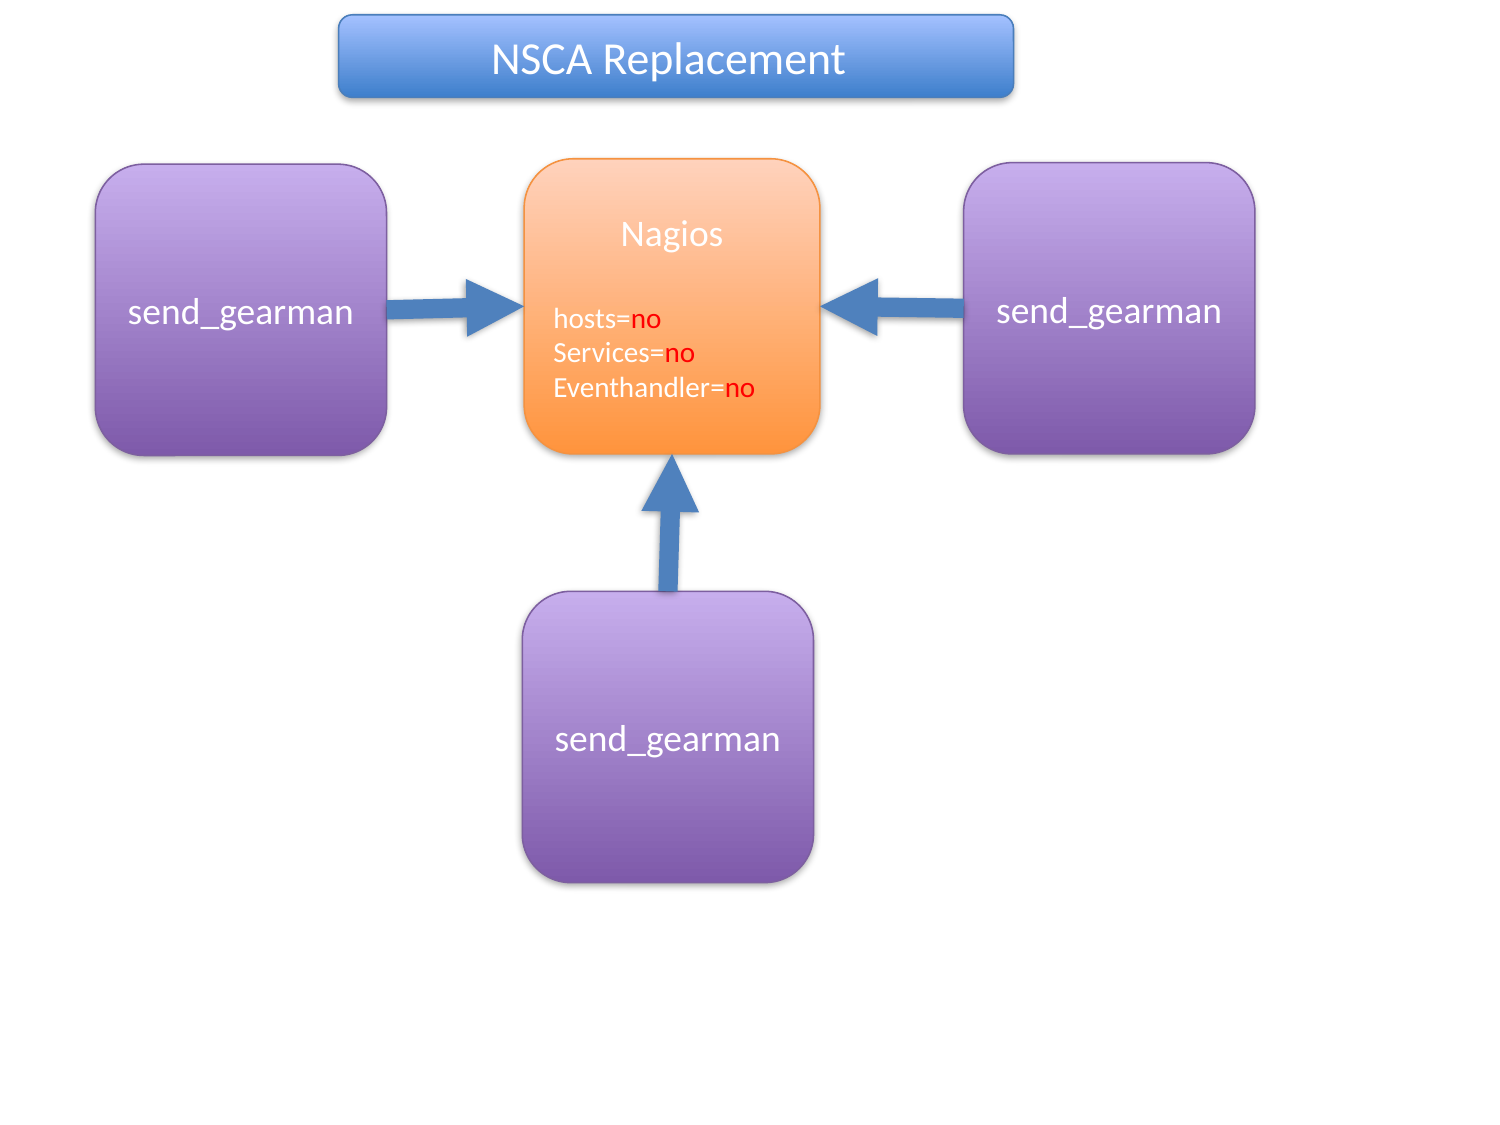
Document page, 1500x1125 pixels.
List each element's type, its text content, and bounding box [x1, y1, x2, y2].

text_box Nagios hosts=no Services=no Eventhandler=no [523, 157, 821, 455]
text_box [386, 306, 525, 311]
text_box send_gearman [962, 161, 1256, 455]
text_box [667, 453, 673, 592]
text_box send_gearman [521, 590, 815, 884]
text_box NSCA Replacement [337, 13, 1015, 99]
text_box send_gearman [94, 163, 388, 457]
